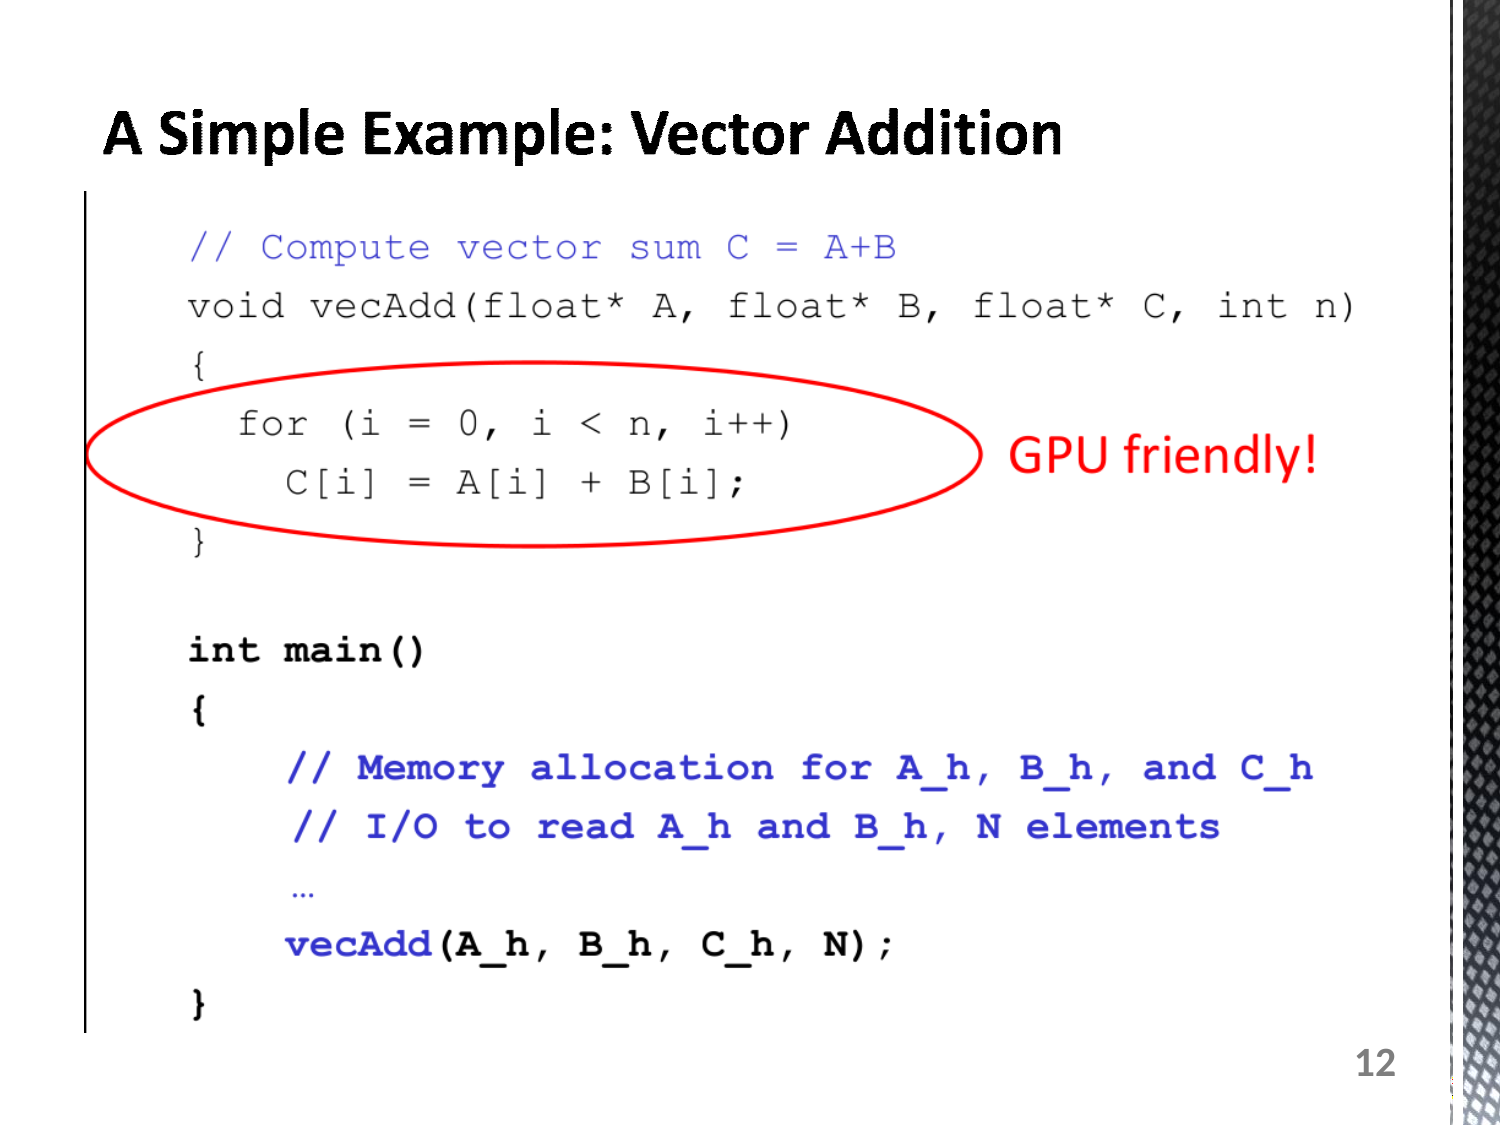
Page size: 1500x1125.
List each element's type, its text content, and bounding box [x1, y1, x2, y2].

text_box [84, 191, 1352, 1033]
text_box [103, 108, 1061, 166]
picture [1450, 0, 1500, 1125]
slide_number 12 [1347, 1043, 1403, 1125]
